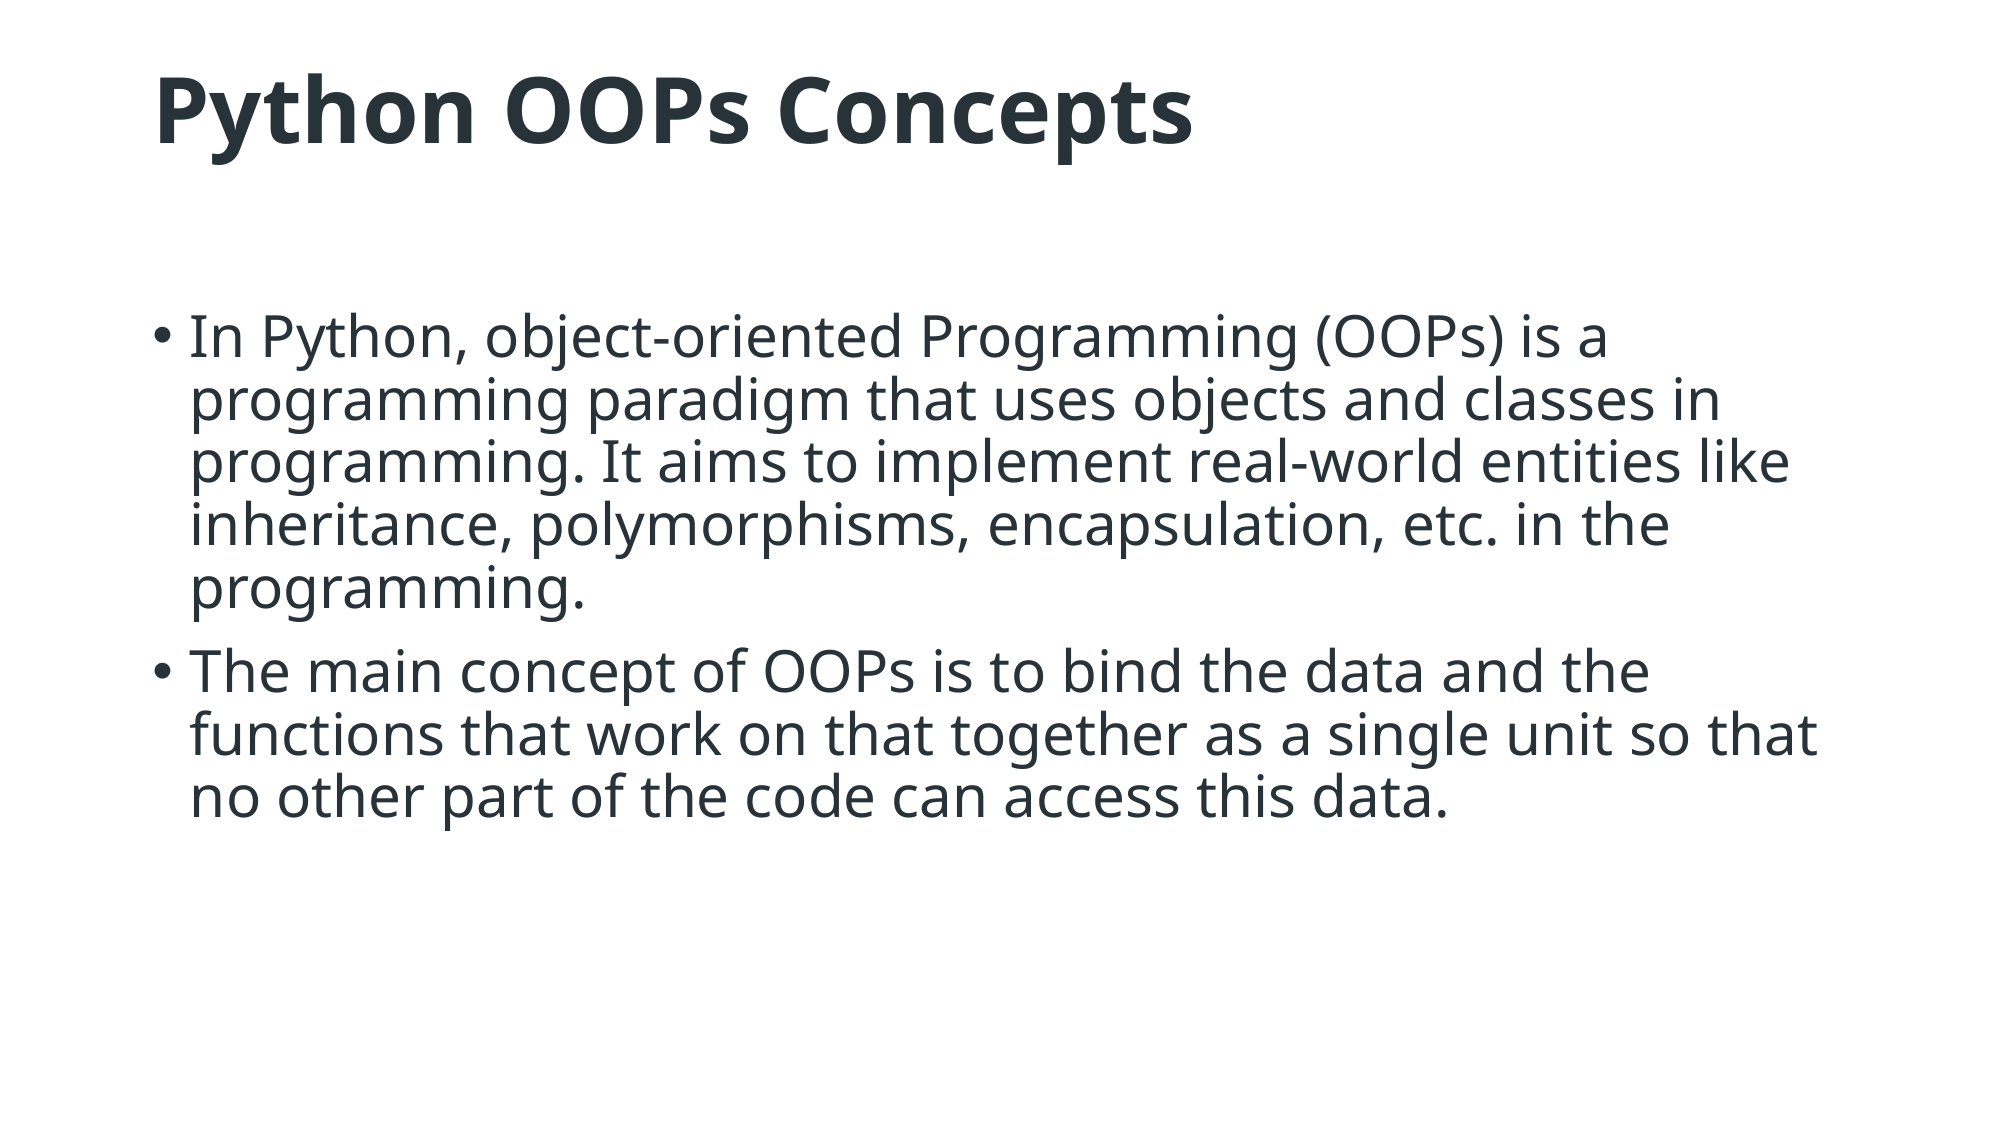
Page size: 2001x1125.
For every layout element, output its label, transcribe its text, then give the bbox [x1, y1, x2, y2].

title Python OOPs Concepts [137, 59, 1863, 278]
list In Python, object-oriented Programming (OOPs) is a programming paradigm that uses objects and classes in programming. It aims to implement real-world entities like inheritance, polymorphisms, encapsulation, etc. in the programming. The main concept of OOPs is to bind the data and the functions that work on that together as a single unit so that no other part of the code can access this data. [137, 299, 1863, 1014]
